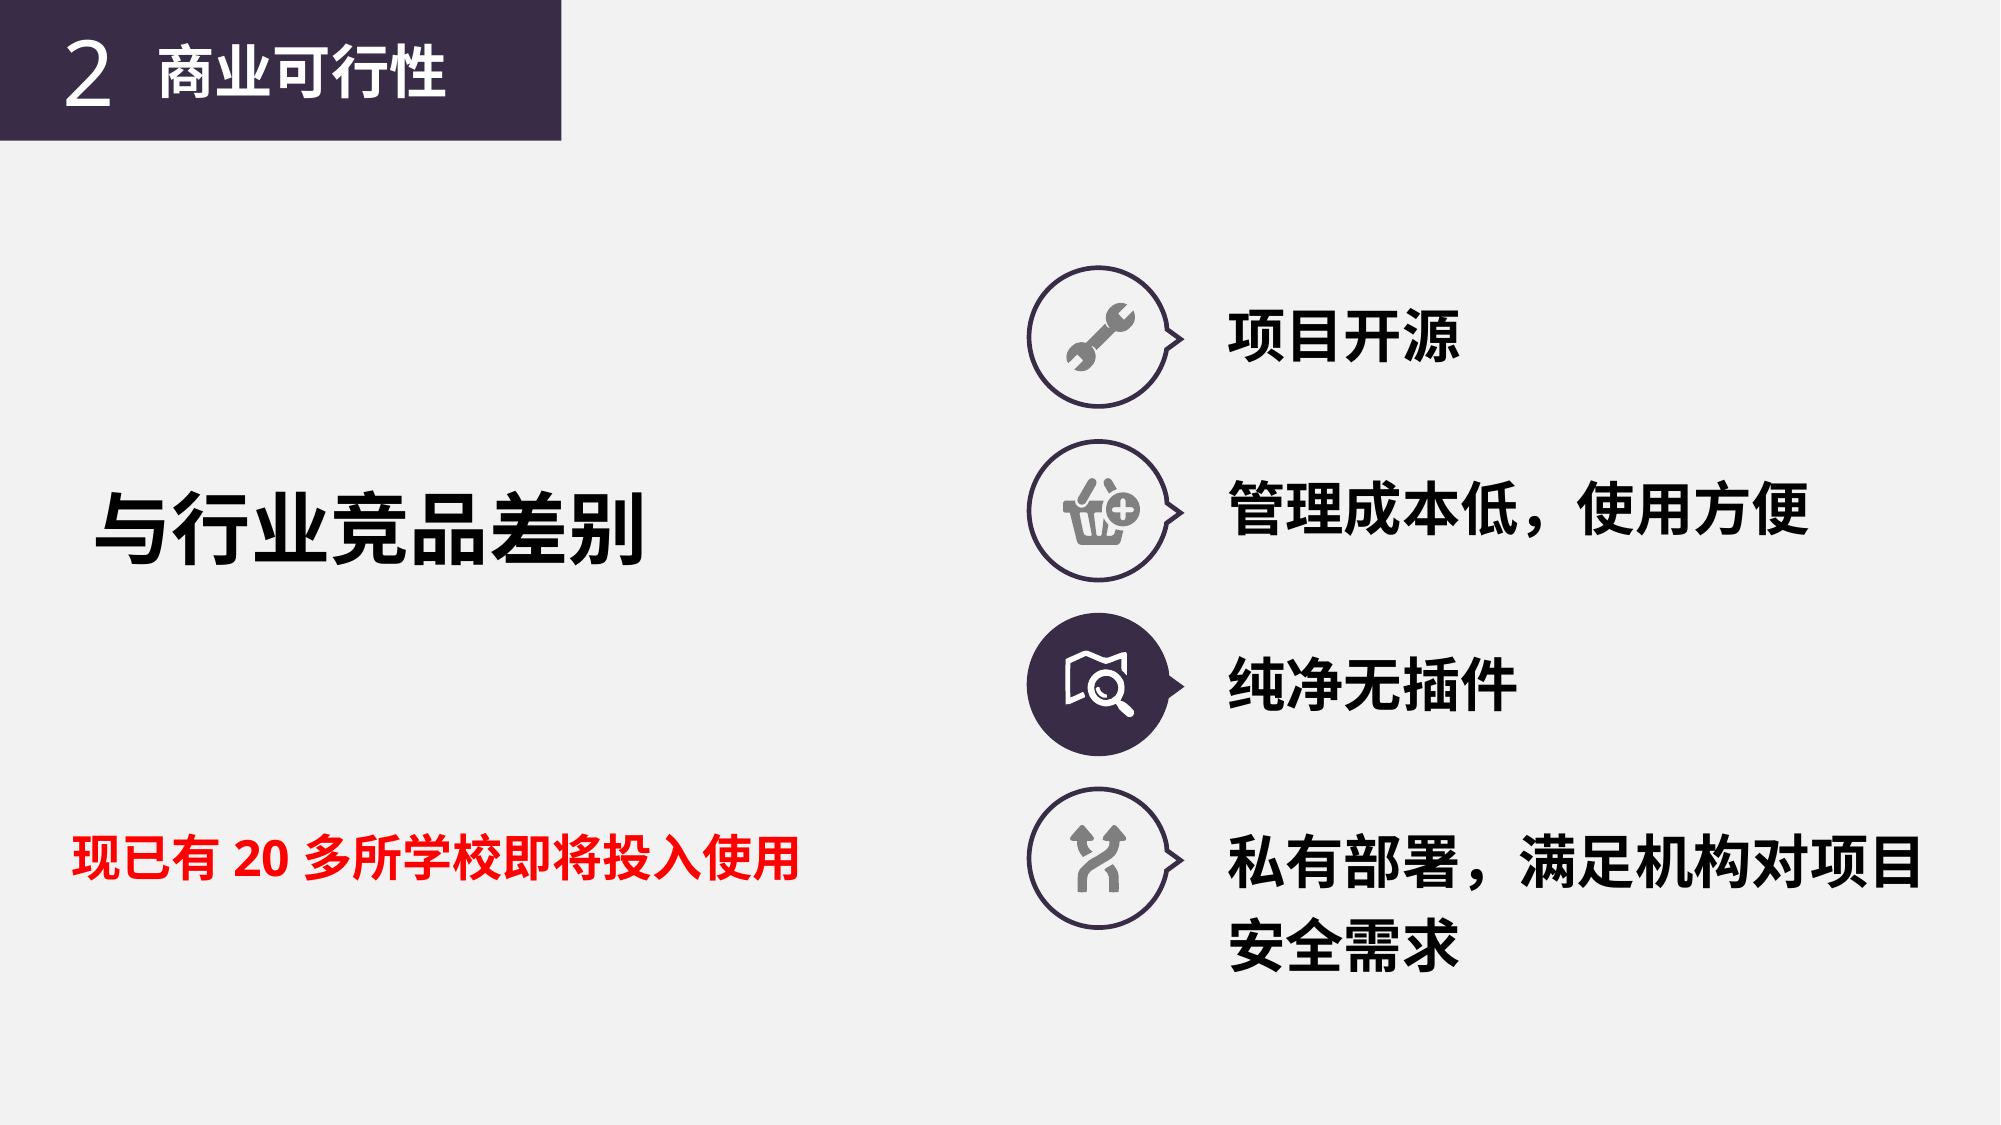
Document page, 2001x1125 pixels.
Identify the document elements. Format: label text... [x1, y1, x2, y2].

text_box 项目开源 [1207, 275, 1798, 380]
text_box 现已有20多所学校即将投入使用 [51, 804, 880, 896]
text_box [1028, 614, 1183, 755]
text_box 与行业竞品差别 [14, 469, 726, 585]
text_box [1069, 824, 1127, 893]
text_box 纯净无插件 [1207, 623, 1798, 728]
text_box 2 [47, 7, 130, 132]
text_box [1065, 650, 1136, 719]
text_box [1028, 266, 1183, 408]
text_box 管理成本低，使用方便 [1207, 448, 1928, 553]
text_box [0, 0, 562, 141]
text_box [1028, 787, 1183, 929]
text_box [1028, 440, 1183, 582]
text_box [1062, 476, 1140, 545]
text_box 私有部署，满足机构对项目安全需求 [1207, 801, 2000, 990]
text_box 商业可行性 [141, 27, 463, 113]
